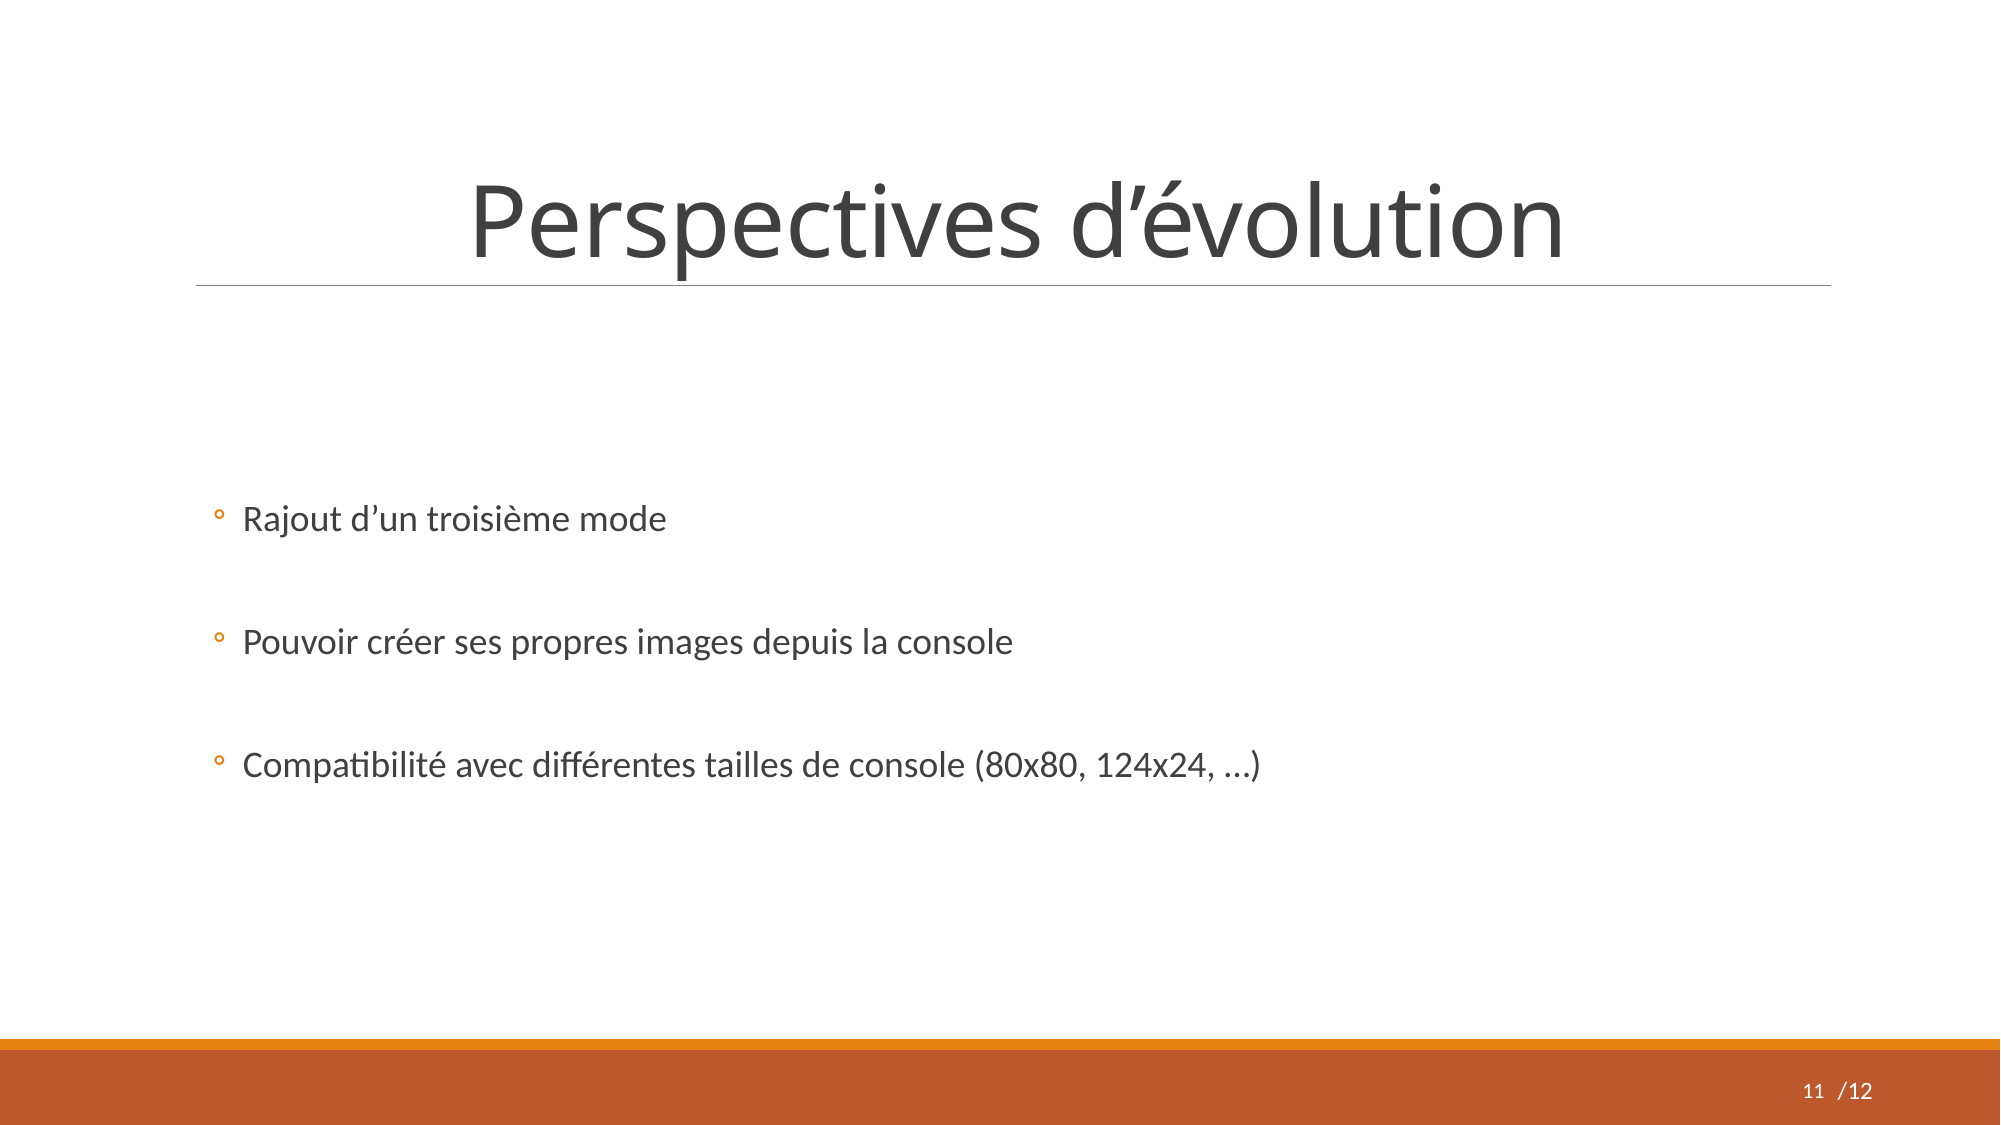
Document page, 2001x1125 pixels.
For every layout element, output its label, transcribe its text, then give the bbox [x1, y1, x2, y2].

slide_number 11 [1624, 1059, 1840, 1120]
title Perspectives d’évolution [180, 47, 1830, 285]
text_box /12 [1822, 1066, 1888, 1112]
list Rajout d’un troisième mode Pouvoir créer ses propres images depuis la console Compatibilité avec différentes tailles de console (80x80, 124x24, …) [180, 302, 1830, 963]
